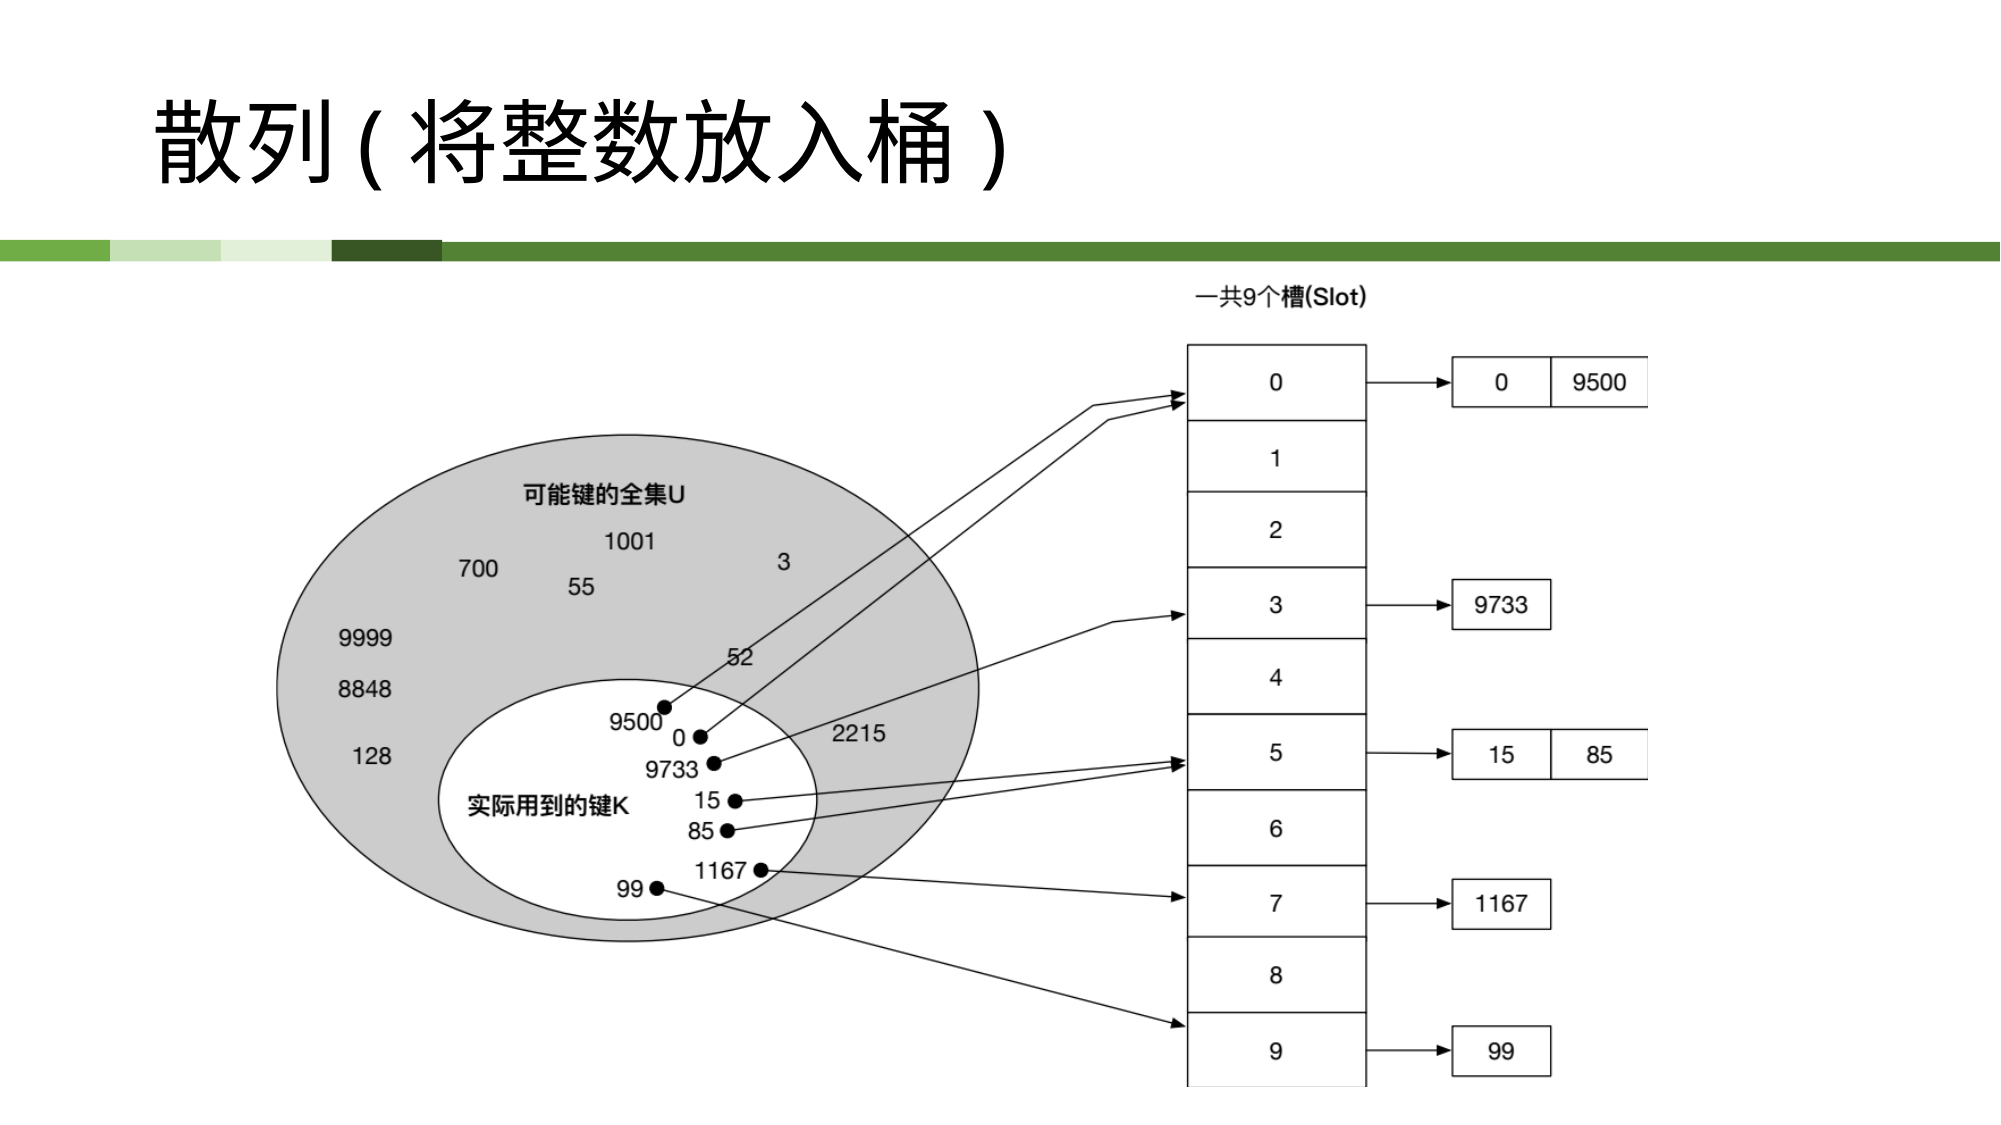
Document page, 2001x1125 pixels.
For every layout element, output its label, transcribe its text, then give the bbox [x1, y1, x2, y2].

title 散列(将整数放入桶) [137, 59, 1863, 234]
picture [276, 270, 1648, 1087]
